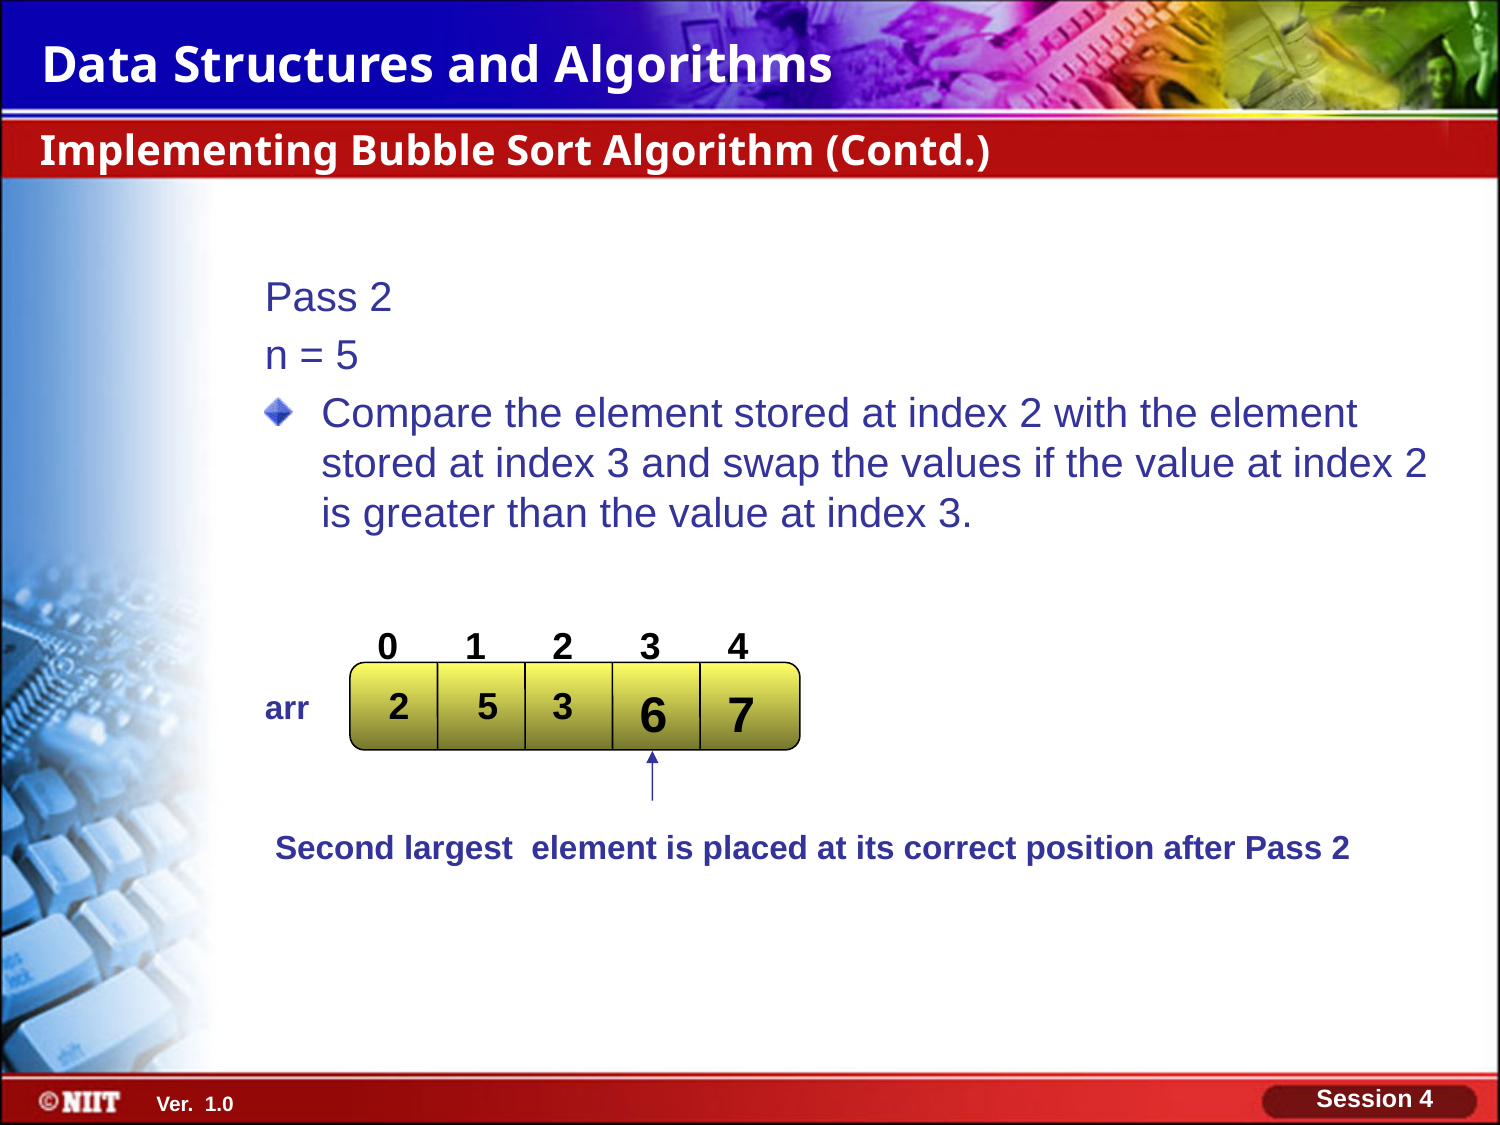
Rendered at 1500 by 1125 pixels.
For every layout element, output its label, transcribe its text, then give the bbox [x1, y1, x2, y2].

text_box 1 [450, 614, 501, 675]
text_box 0 [362, 614, 414, 675]
picture [0, 0, 1500, 1125]
text_box [526, 662, 612, 750]
text_box 3 [537, 674, 589, 735]
text_box [646, 750, 659, 801]
text_box arr [250, 678, 325, 734]
text_box 6 [624, 674, 676, 750]
text_box Second largest element is placed at its correct position after Pass 2 [260, 818, 1367, 874]
text_box 3 [625, 614, 676, 674]
text_box 4 [712, 614, 764, 674]
text_box [764, 662, 800, 750]
text_box [349, 662, 437, 750]
text_box 5 [462, 674, 514, 735]
text_box [613, 662, 625, 750]
text_box [438, 662, 525, 750]
text_box Pass 2 n = 5 Compare the element stored at index 2 with the element stored at index 3 and swap the values if the value at index 2 is greater than the value at index 3. [250, 262, 1451, 1012]
text_box 7 [712, 674, 764, 750]
text_box [676, 662, 712, 750]
text_box Implementing Bubble Sort Algorithm (Contd.) [25, 116, 1151, 182]
text_box 2 [537, 614, 589, 674]
text_box 2 [373, 674, 425, 735]
